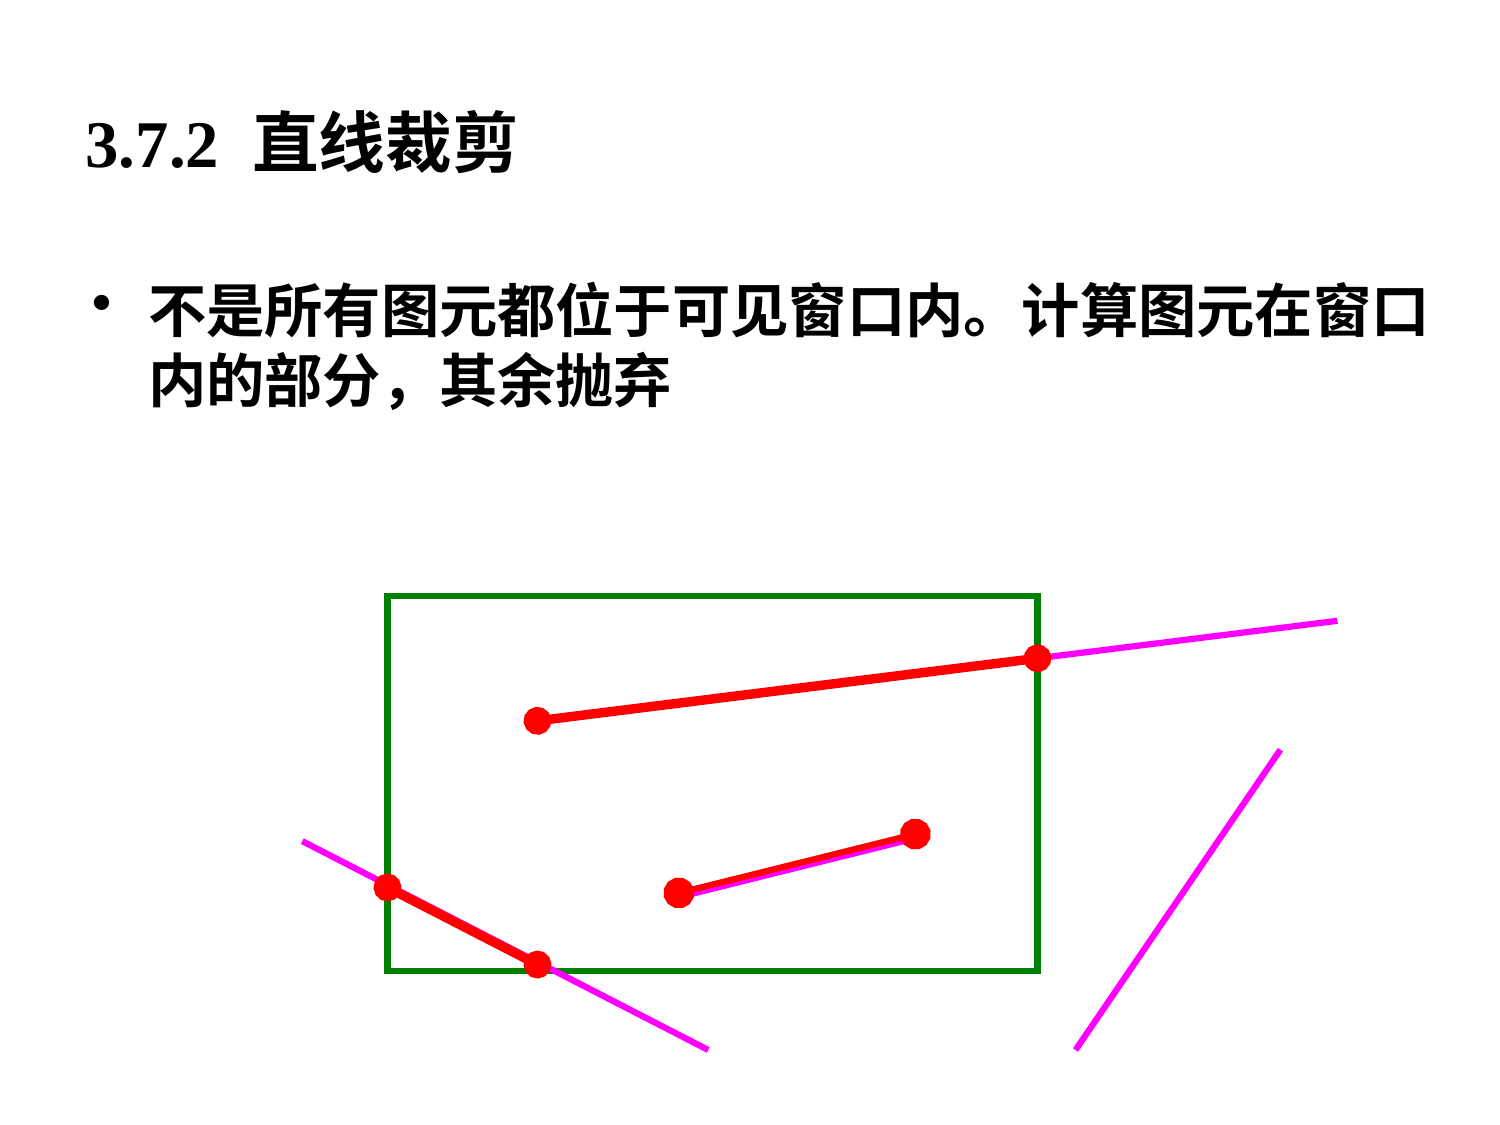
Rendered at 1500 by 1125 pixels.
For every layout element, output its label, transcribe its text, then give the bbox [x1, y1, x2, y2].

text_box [302, 595, 1338, 1051]
list 不是所有图元都位于可见窗口内。计算图元在窗口内的部分，其余抛弃 [76, 266, 1461, 1071]
title 3.7.2 直线裁剪 [70, 46, 1421, 235]
